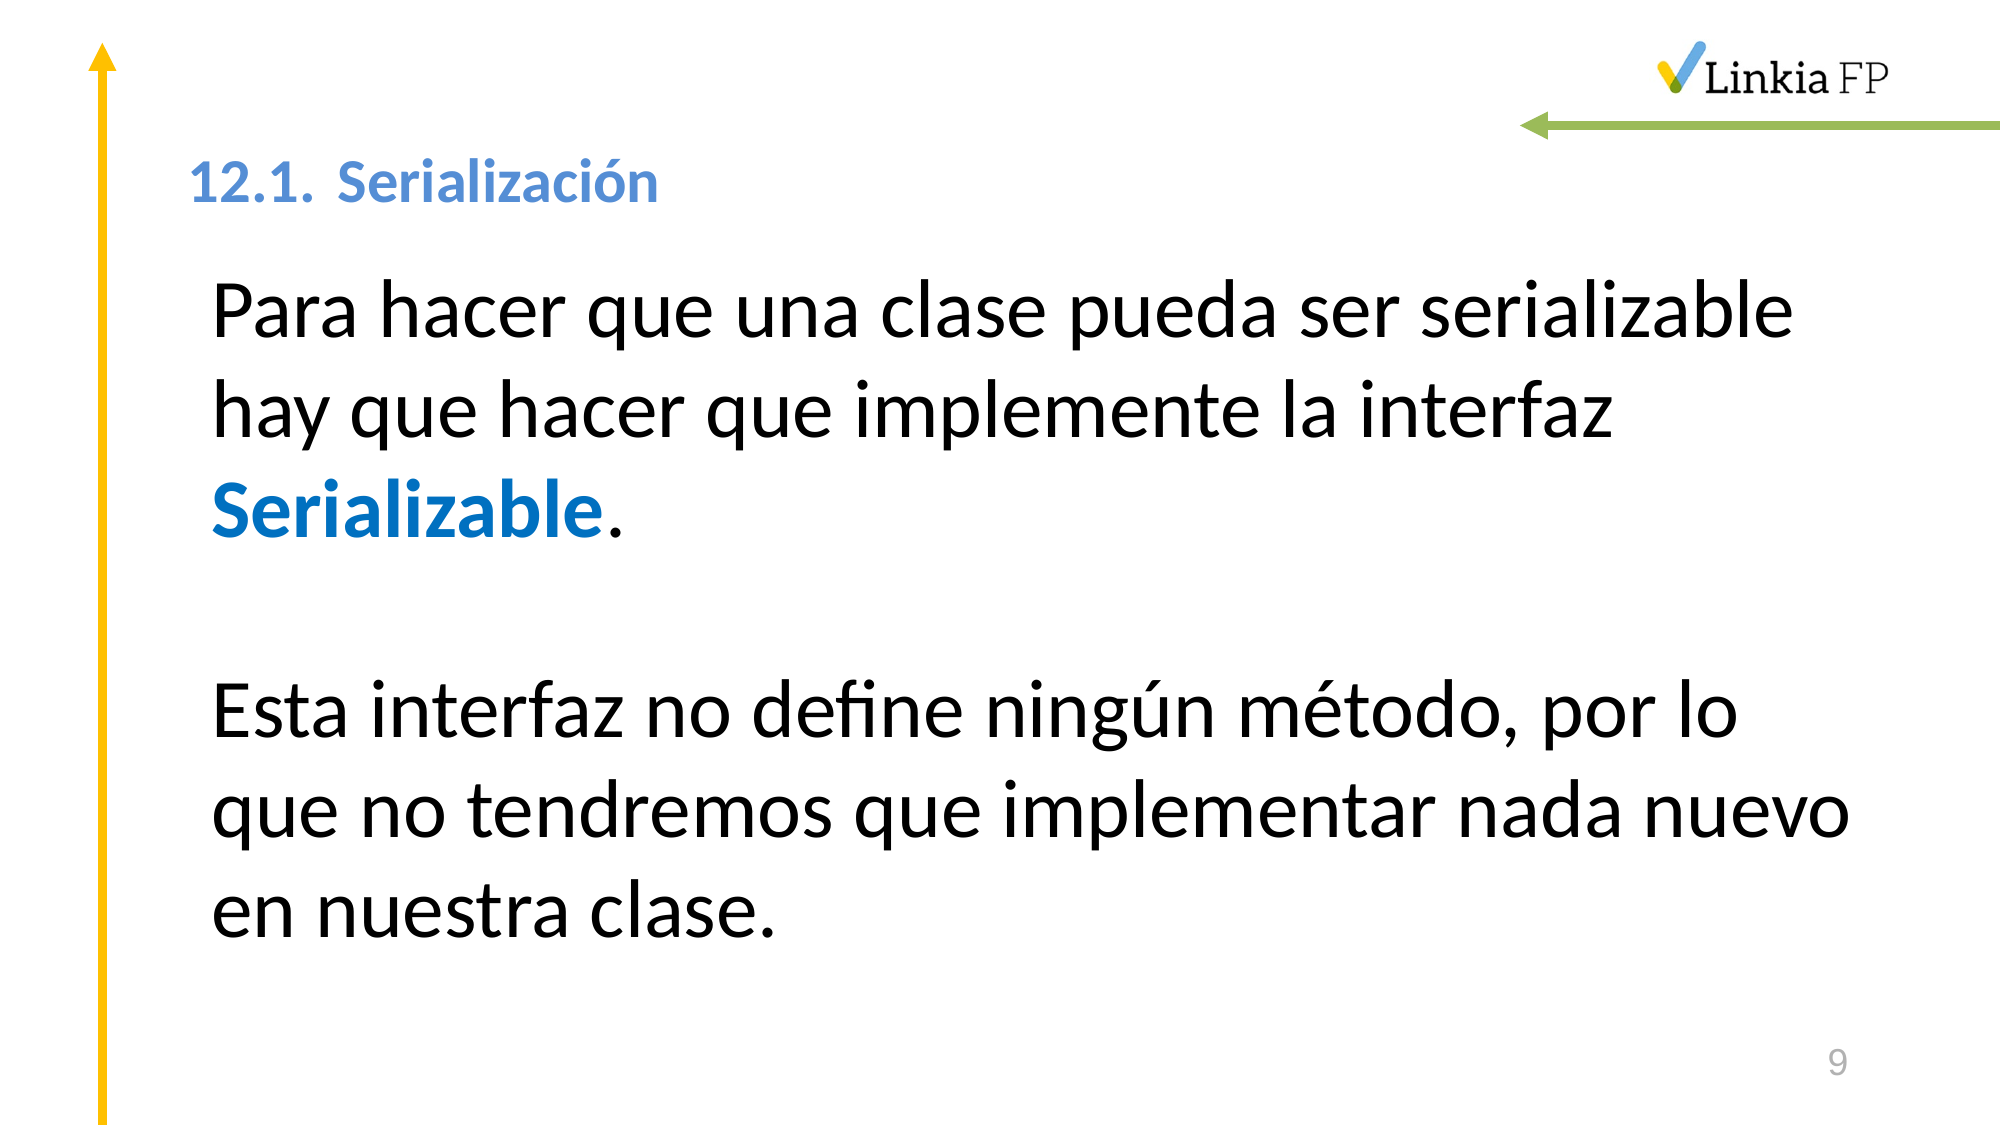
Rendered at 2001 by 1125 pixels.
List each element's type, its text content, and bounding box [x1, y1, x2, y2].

slide_number 9 [1413, 1030, 1864, 1091]
picture [1649, 39, 1900, 95]
title 12.1. Serialización [173, 113, 1981, 242]
text_box Para hacer que una clase pueda ser serializable hay que hacer que implemente la interfaz Serializable. Esta interfaz no define ningún método, por lo que no tendremos que implementar nada nuevo en nuestra clase. [196, 246, 1898, 962]
